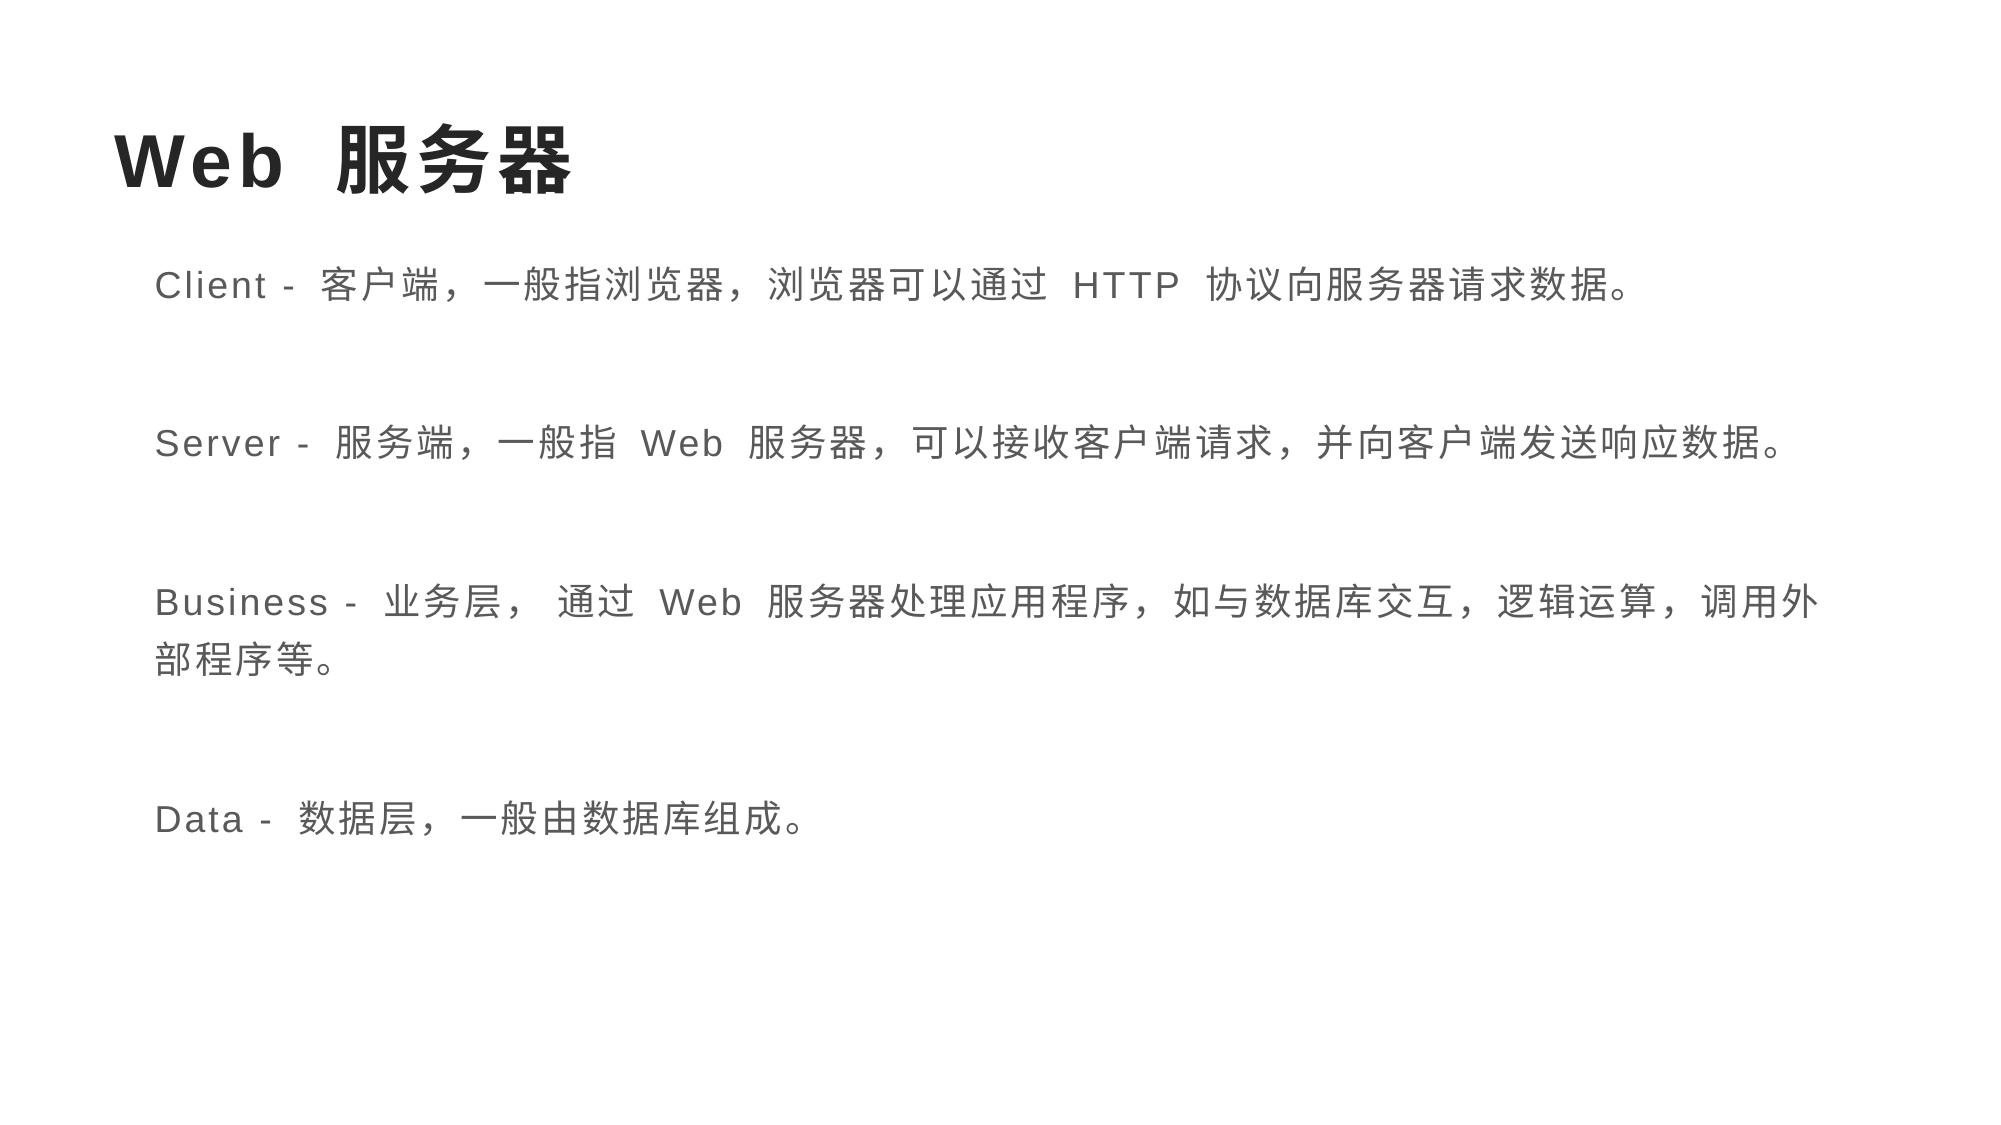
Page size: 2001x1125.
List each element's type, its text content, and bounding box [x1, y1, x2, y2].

title Web 服务器 [99, 99, 1900, 216]
list Client - 客户端，一般指浏览器，浏览器可以通过 HTTP 协议向服务器请求数据。 Server - 服务端，一般指 Web 服务器，可以接收客户端请求，并向客户端发送响应数据。 Business - 业务层， 通过 Web 服务器处理应用程序，如与数据库交互，逻辑运算，调用外部程序等。 Data - 数据层，一般由数据库组成。 [139, 239, 1865, 1124]
